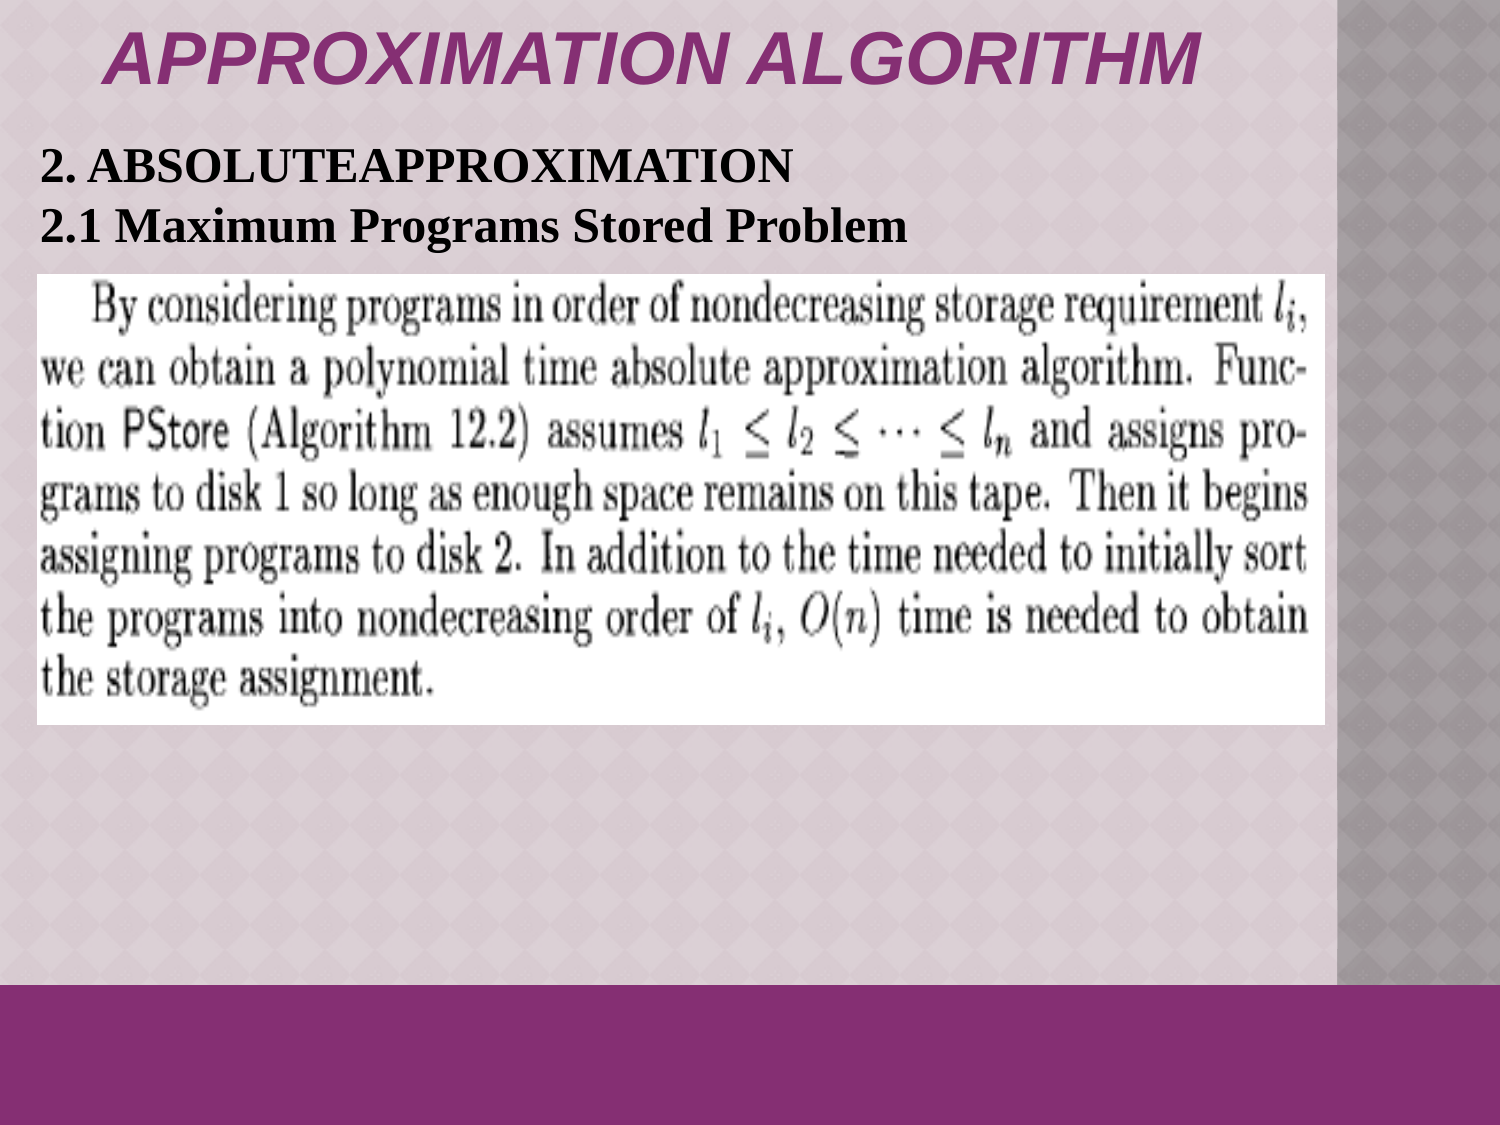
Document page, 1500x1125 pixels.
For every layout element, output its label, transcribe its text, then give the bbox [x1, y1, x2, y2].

text_box 2. ABSOLUTEAPPROXIMATION 2.1 Maximum Programs Stored Problem [24, 124, 1325, 260]
text_box [0, 985, 1500, 1125]
picture [37, 274, 1326, 726]
text_box APPROXIMATION ALGORITHM [0, 0, 1325, 100]
